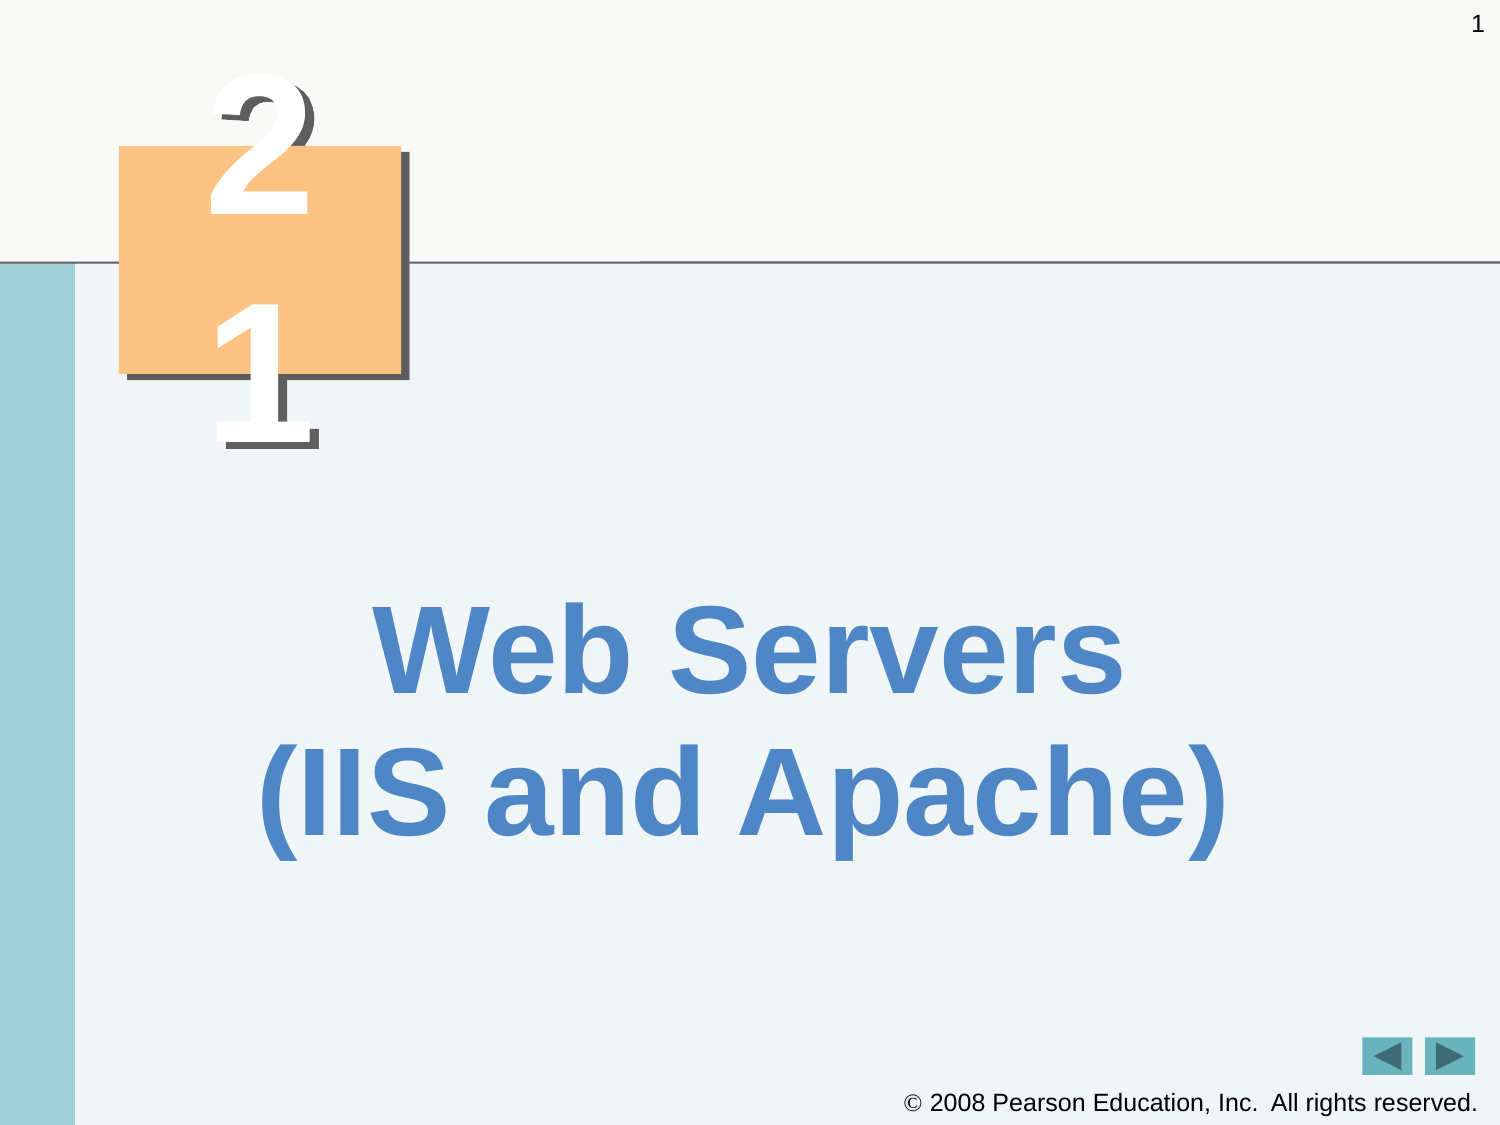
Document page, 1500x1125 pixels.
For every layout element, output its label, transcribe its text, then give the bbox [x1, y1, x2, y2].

title 21 [118, 145, 402, 374]
slide_number 1 [1149, 0, 1500, 79]
list Web Servers (IIS and Apache) [150, 571, 1350, 872]
